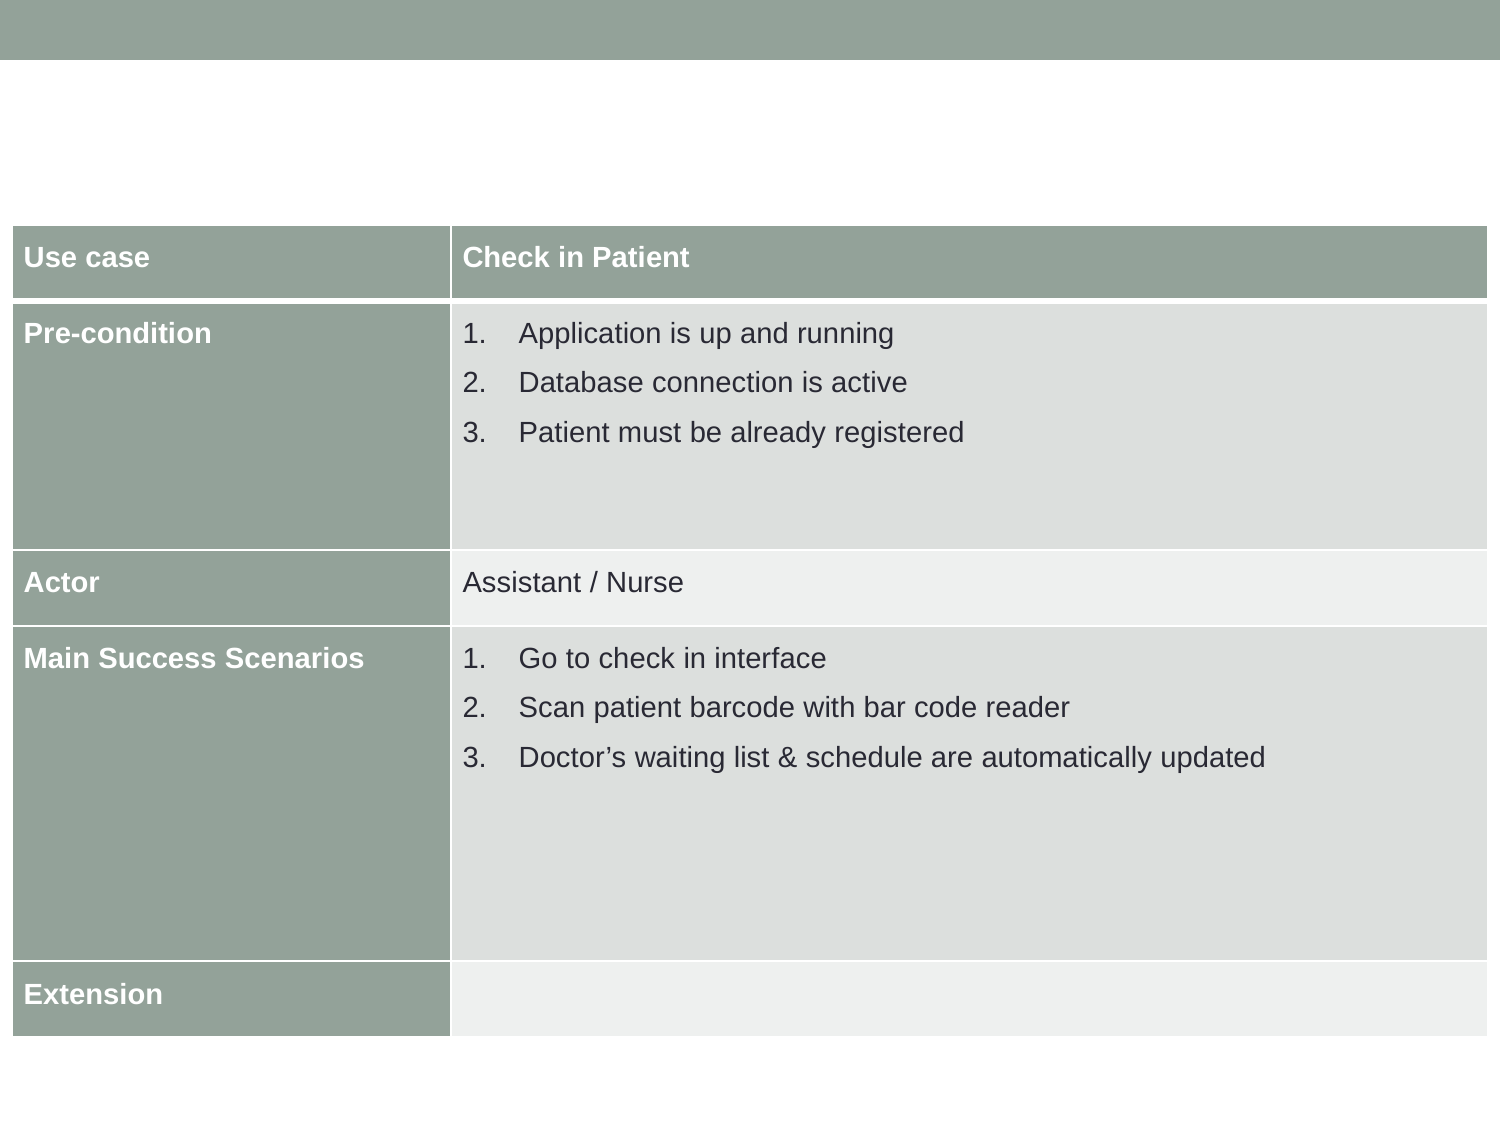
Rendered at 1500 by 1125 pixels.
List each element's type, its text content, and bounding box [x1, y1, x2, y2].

table_cell Application is up and running Database connection is active Patient must be already registered [452, 304, 1487, 549]
table_cell Actor [13, 551, 450, 625]
table_header Use case [13, 226, 450, 298]
table_cell Main Success Scenarios [13, 627, 450, 960]
table_header Check in Patient [452, 226, 1487, 298]
table_cell Pre-condition [13, 304, 450, 549]
table_cell Extension [13, 962, 450, 1036]
table_cell [452, 962, 1487, 1036]
table_cell Go to check in interface Scan patient barcode with bar code reader Doctor’s waiting list & schedule are automatically updated [452, 627, 1487, 960]
table_cell Assistant / Nurse [452, 551, 1487, 625]
